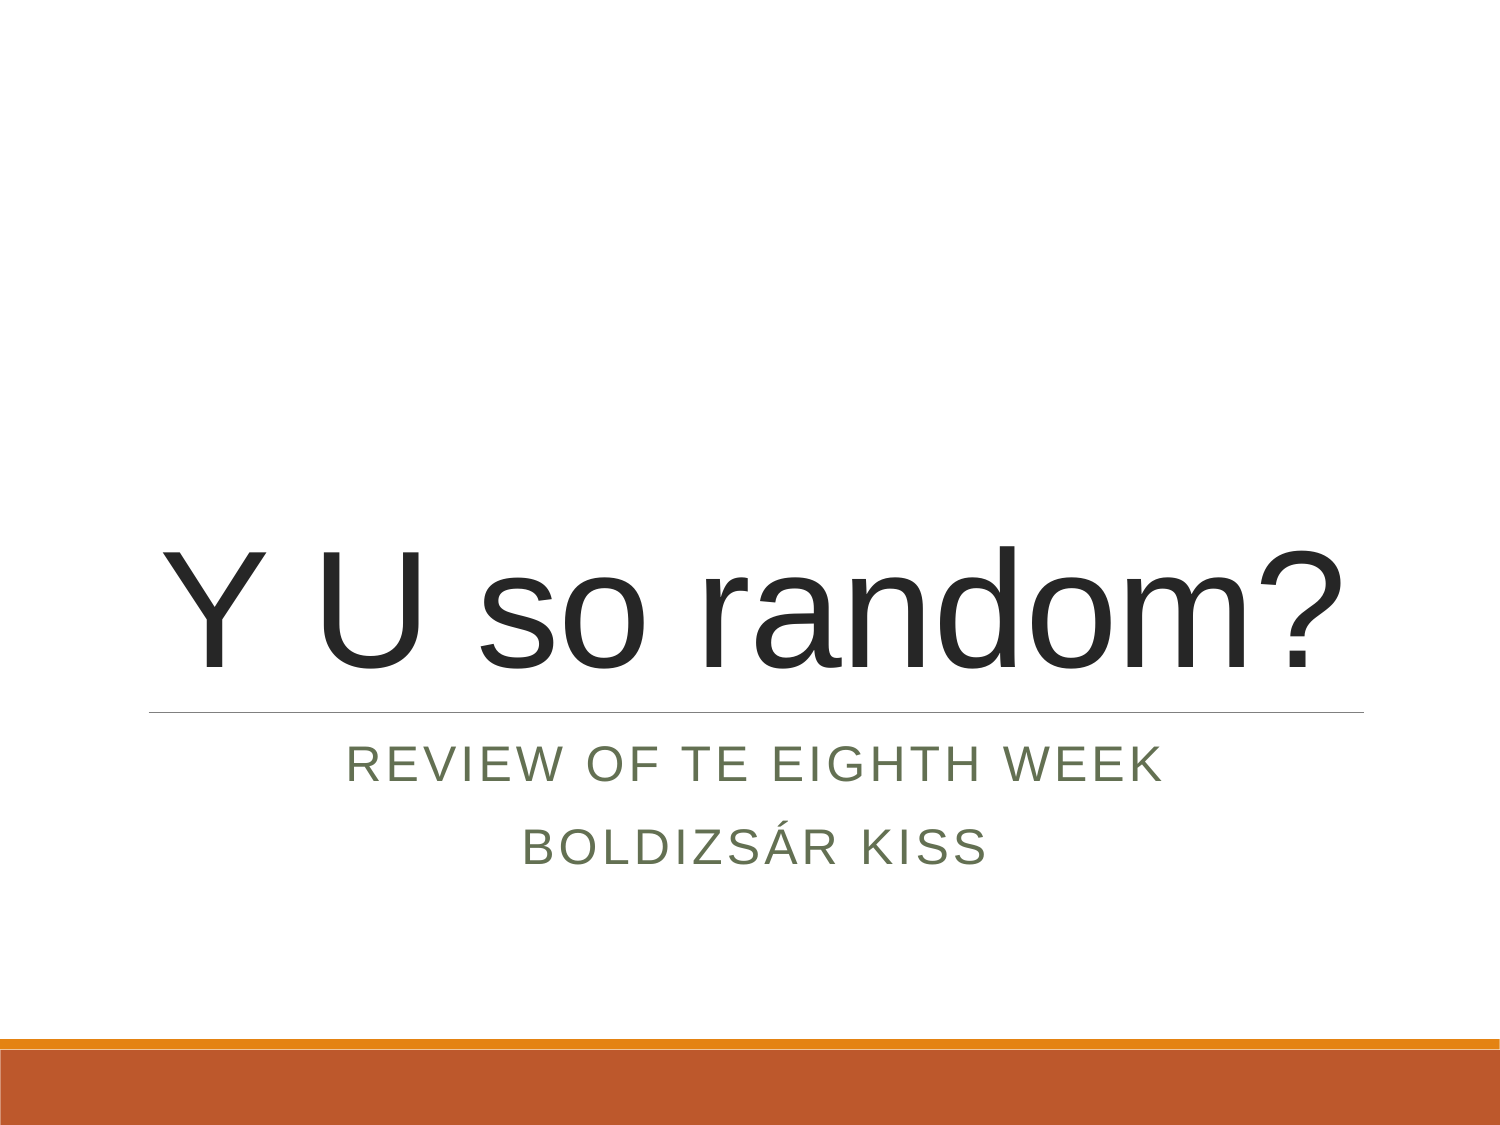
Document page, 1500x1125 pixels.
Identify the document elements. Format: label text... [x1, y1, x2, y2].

subtitle Review of te eighth week Boldizsár Kiss [135, 730, 1373, 919]
title Y U so random? [135, 124, 1373, 710]
